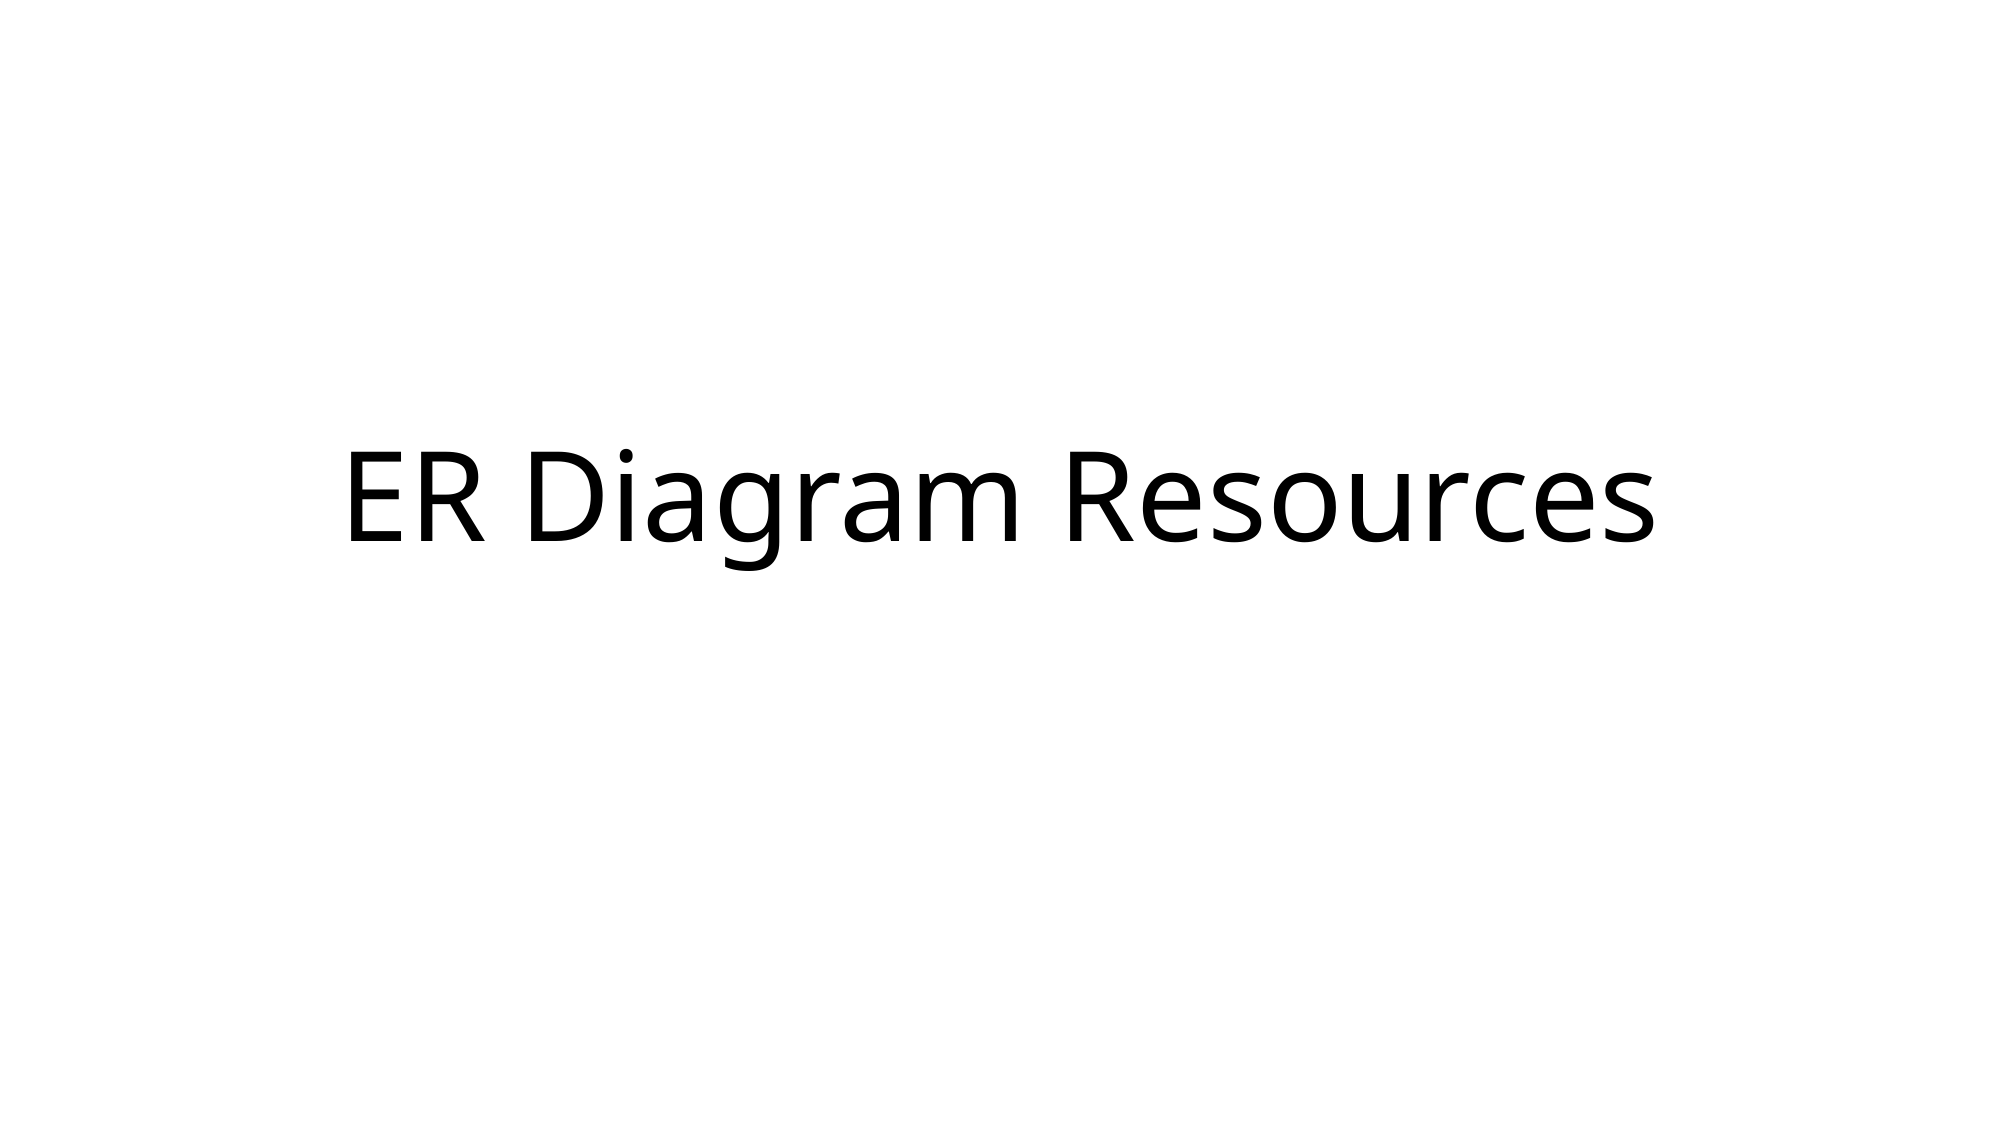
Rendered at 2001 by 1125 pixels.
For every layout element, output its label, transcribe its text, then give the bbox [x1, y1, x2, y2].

title ER Diagram Resources [249, 184, 1750, 576]
